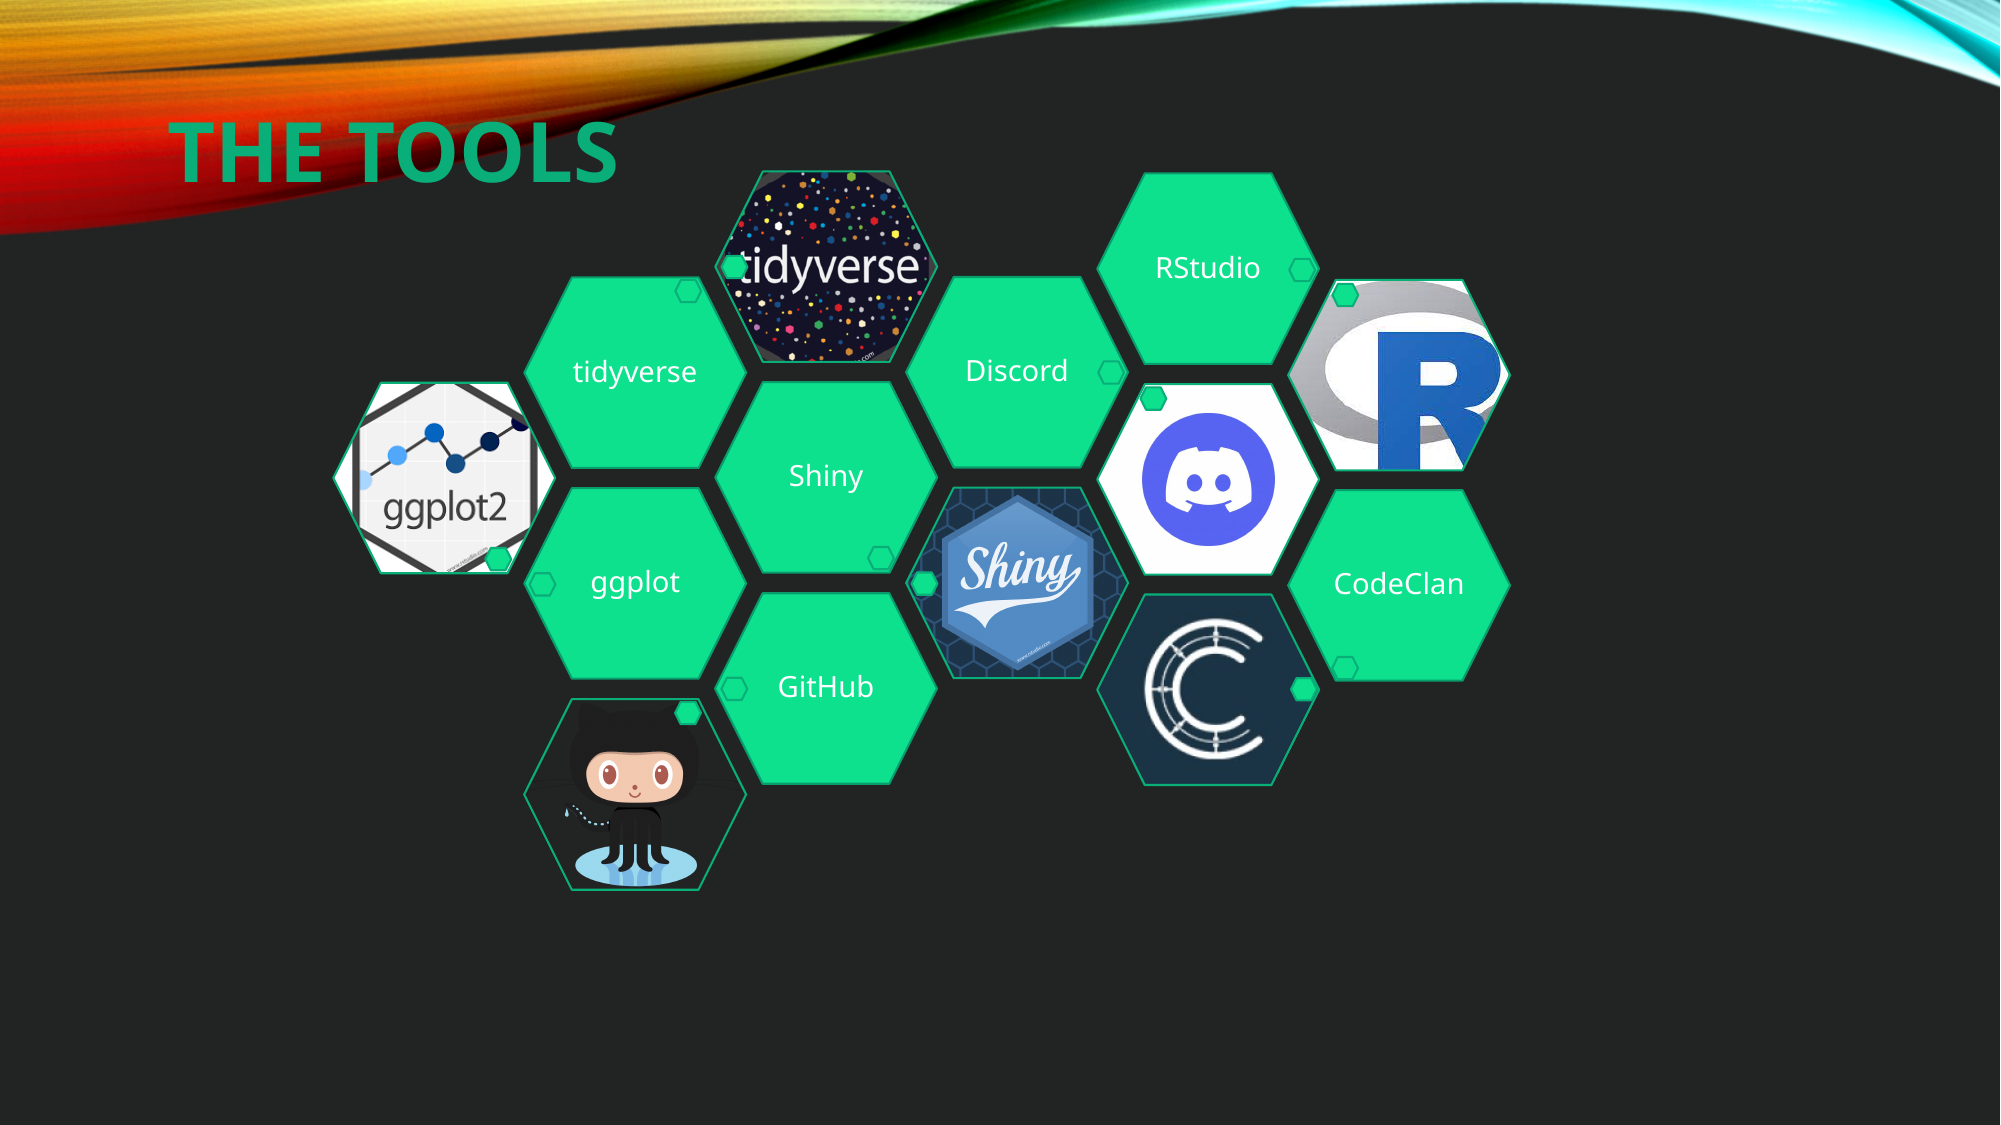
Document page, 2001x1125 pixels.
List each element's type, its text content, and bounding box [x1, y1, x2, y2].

picture [0, 0, 2000, 237]
title The Tools [152, 99, 1565, 313]
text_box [332, 117, 1511, 944]
